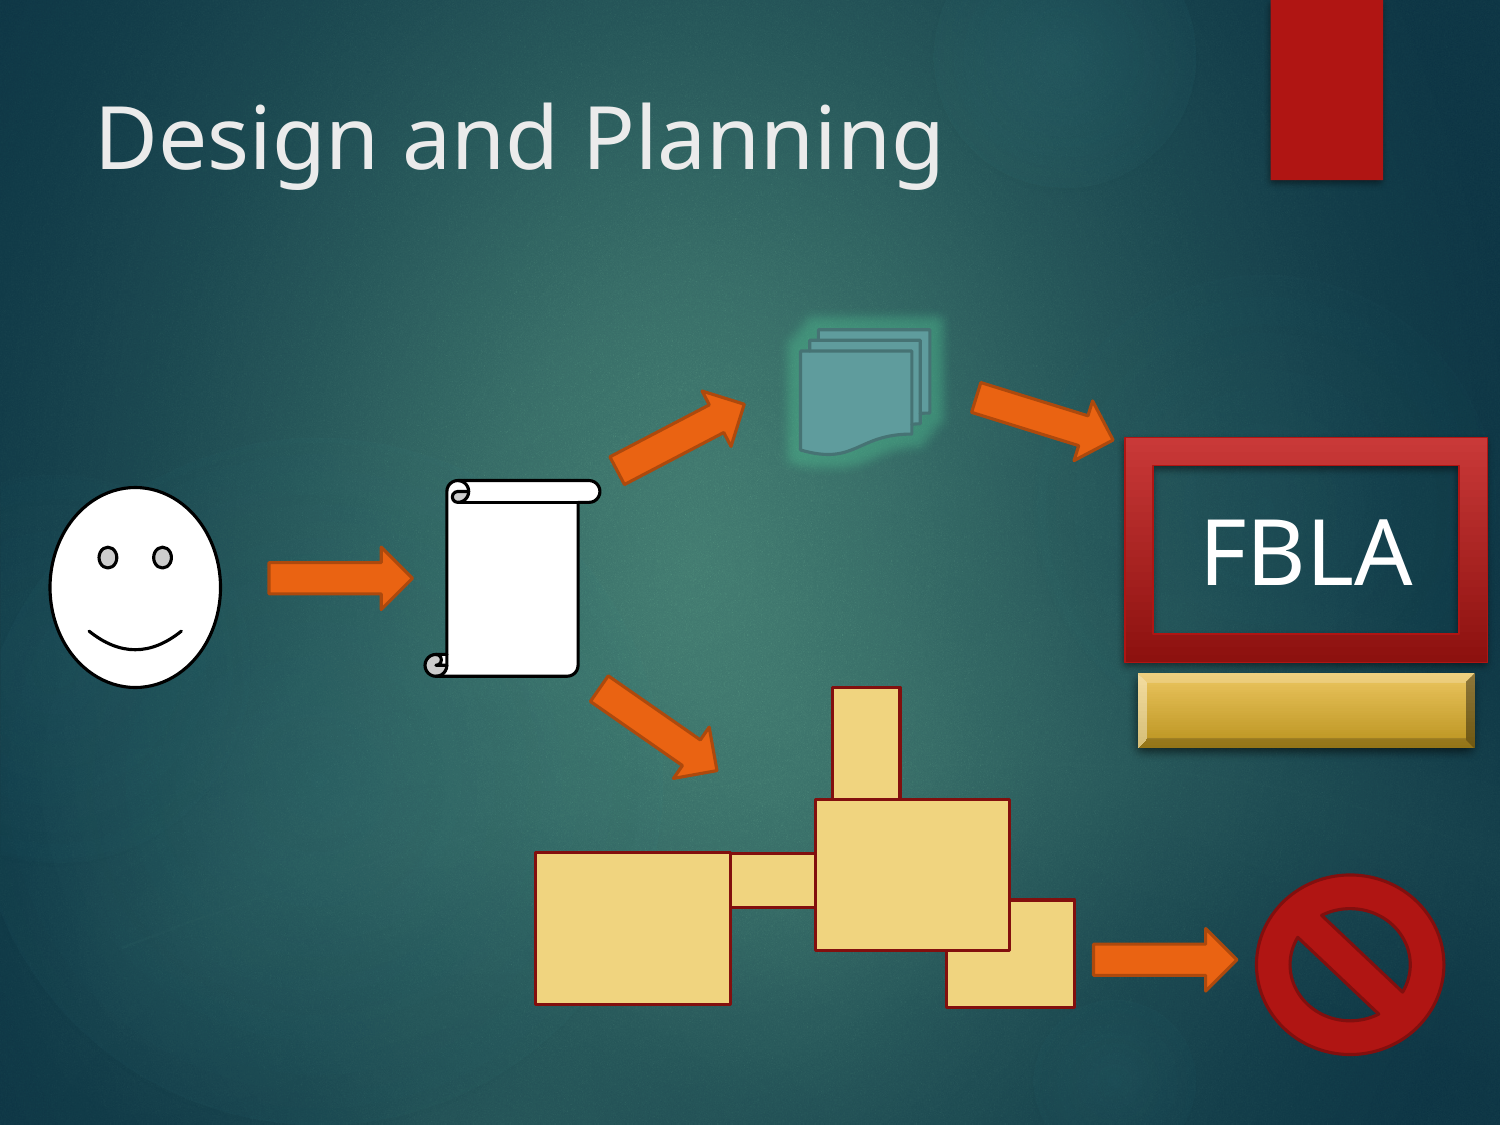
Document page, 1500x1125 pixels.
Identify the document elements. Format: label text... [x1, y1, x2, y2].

text_box [798, 328, 932, 457]
text_box [970, 381, 1115, 463]
text_box [1137, 673, 1476, 749]
text_box [732, 852, 814, 909]
text_box [608, 389, 746, 486]
text_box [589, 674, 719, 780]
text_box FBLA [1184, 486, 1428, 612]
text_box [1254, 873, 1446, 1057]
text_box [1091, 927, 1239, 993]
text_box [831, 686, 902, 798]
text_box [48, 485, 223, 690]
text_box [534, 851, 732, 1006]
text_box [1124, 437, 1488, 663]
title Design and Planning [79, 74, 1237, 304]
text_box [423, 478, 602, 678]
text_box [945, 898, 1076, 1009]
text_box [814, 798, 1011, 952]
text_box [267, 545, 414, 612]
